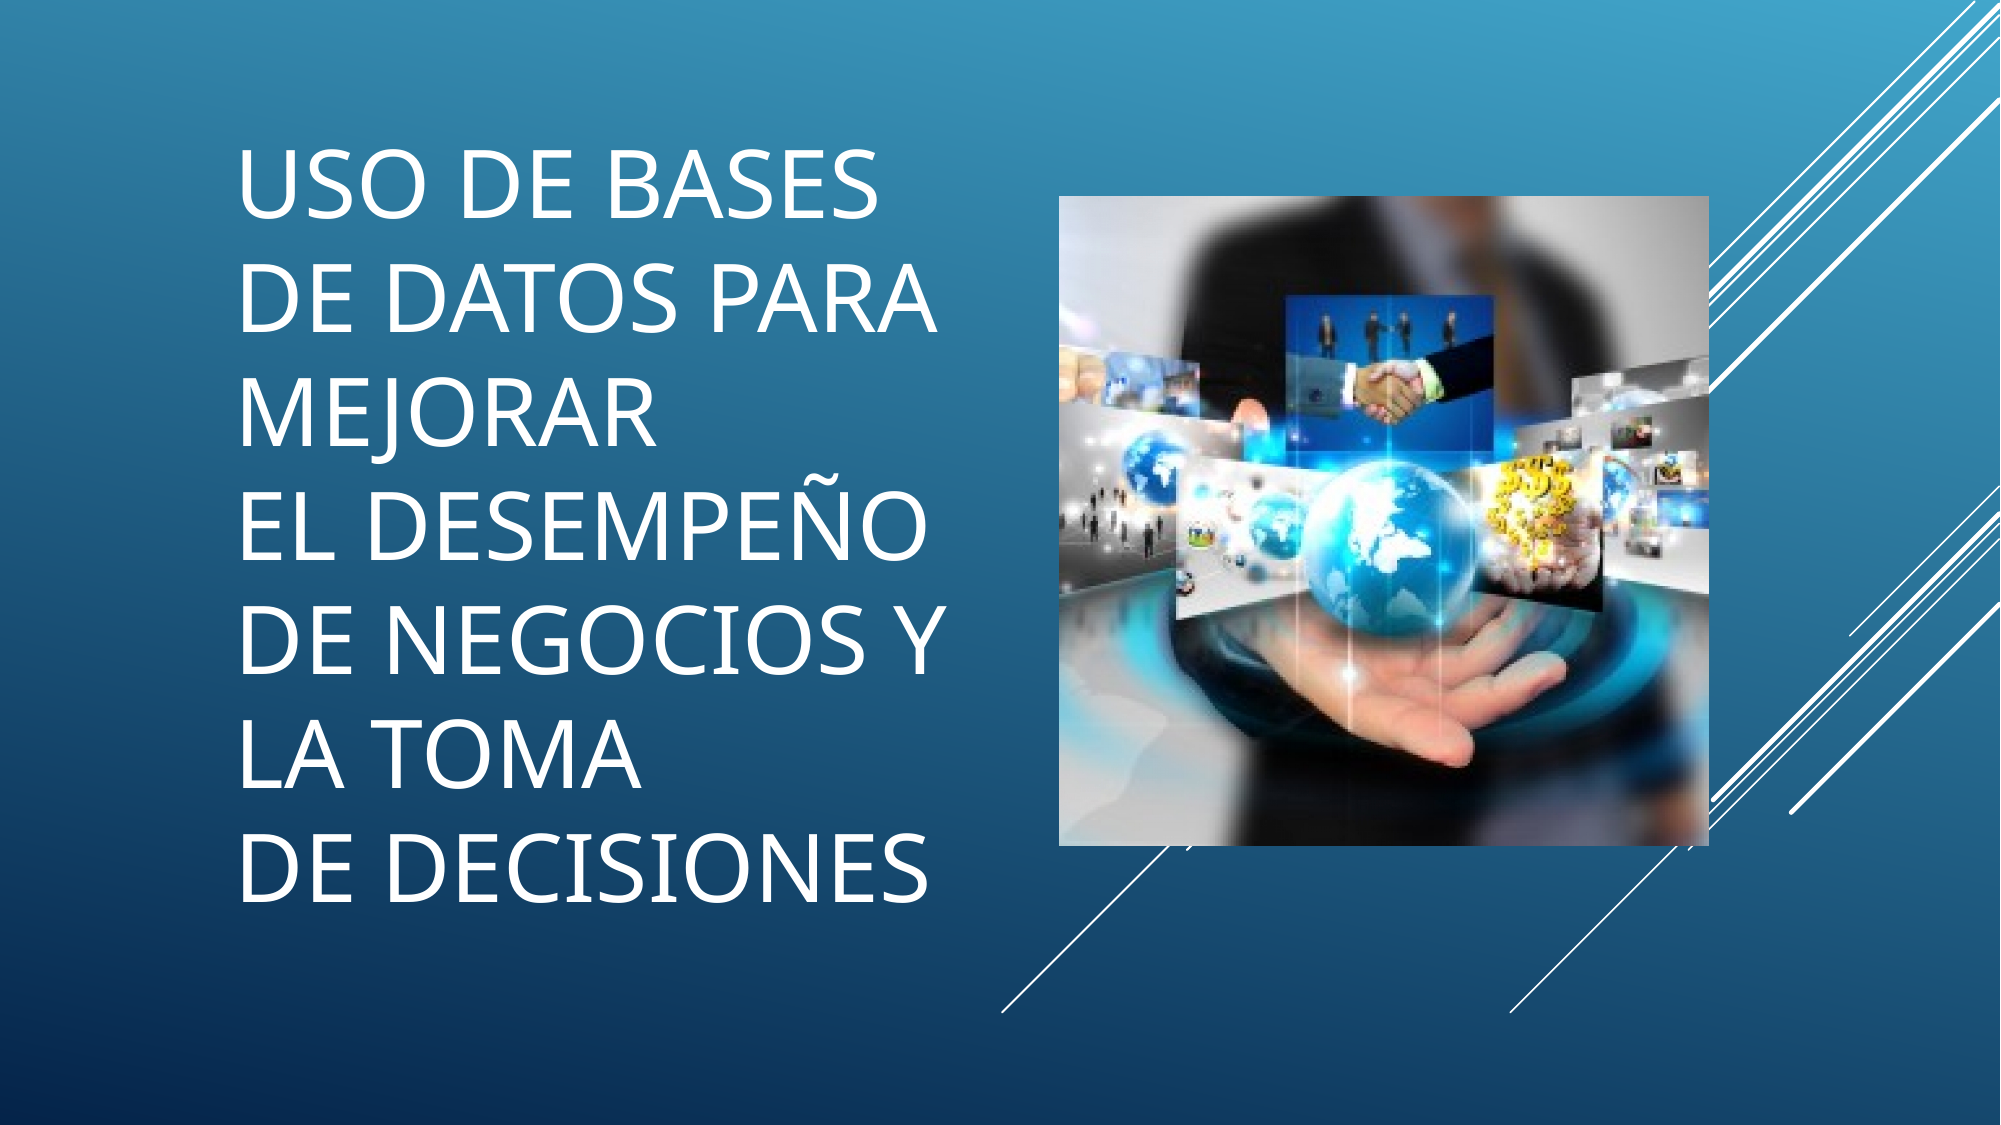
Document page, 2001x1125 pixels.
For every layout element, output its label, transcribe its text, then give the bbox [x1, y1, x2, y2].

picture [1058, 196, 1709, 847]
title USO DE BASES DE DATOS PARA MEJORAR EL DESEMPEÑO DE NEGOCIOS Y LA TOMA DE DECISIONES [219, 113, 988, 929]
